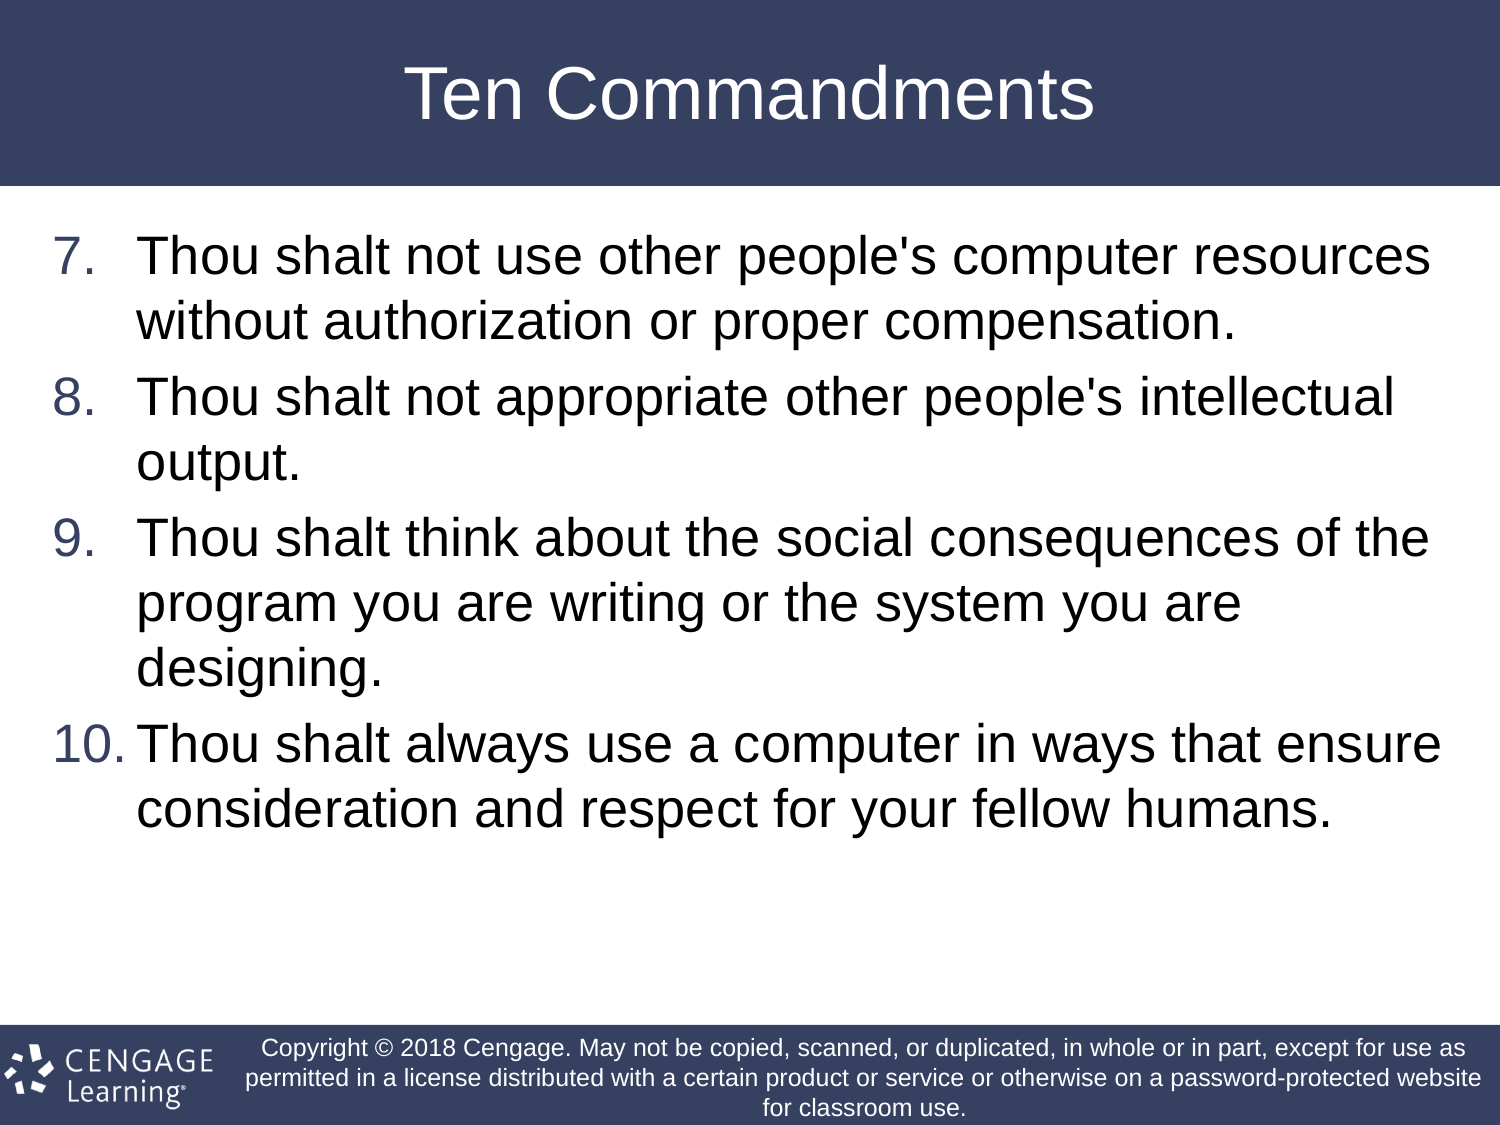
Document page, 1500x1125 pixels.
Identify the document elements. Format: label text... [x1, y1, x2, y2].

picture [0, 1040, 216, 1113]
list Thou shalt not use other people's computer resources without authorization or proper compensation. Thou shalt not appropriate other people's intellectual output. Thou shalt think about the social consequences of the program you are writing or the system you are designing. Thou shalt always use a computer in ways that ensure consideration and respect for your fellow humans. [37, 212, 1475, 1005]
title Ten Commandments [7, 4, 1493, 176]
